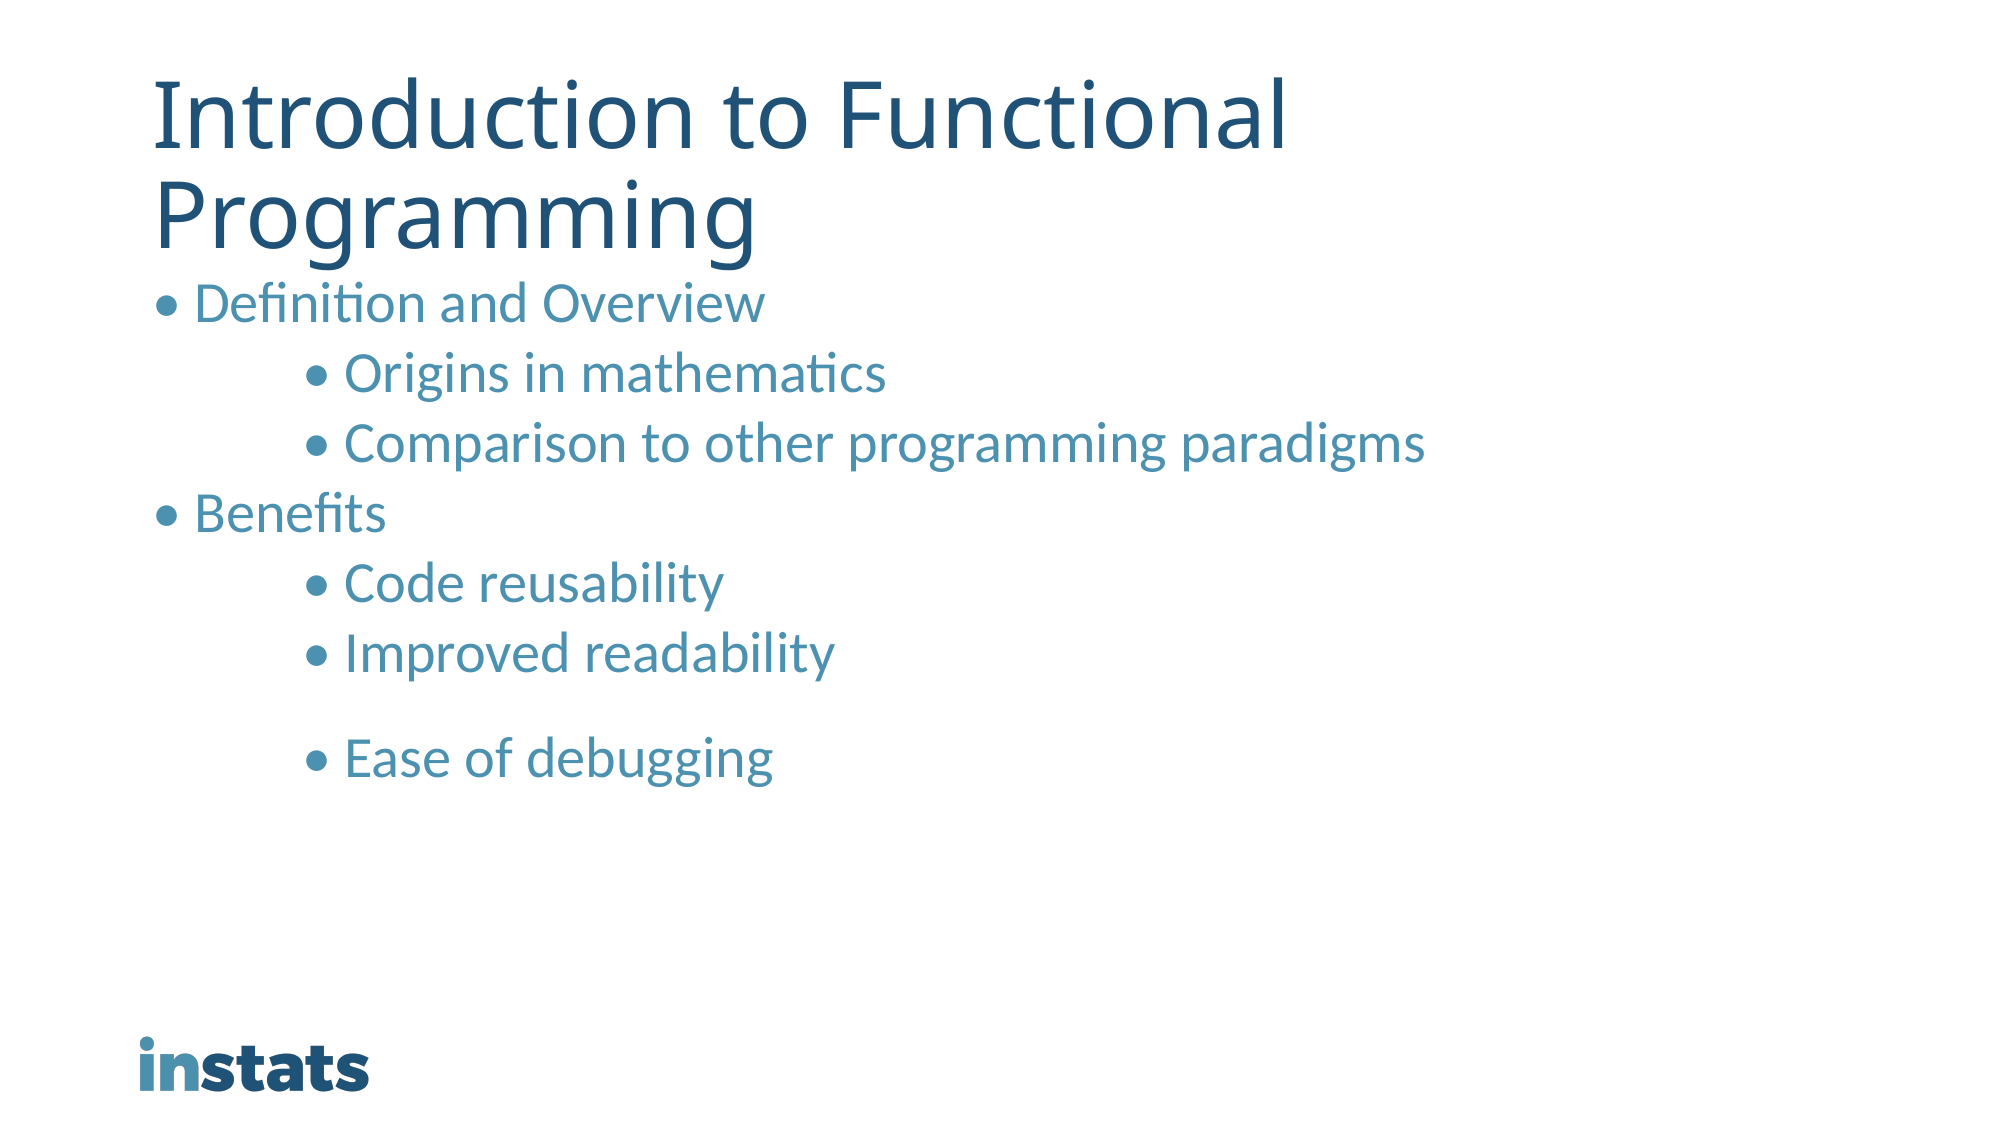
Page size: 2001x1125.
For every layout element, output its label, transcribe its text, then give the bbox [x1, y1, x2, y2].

picture [137, 1034, 371, 1095]
text_box • Definition and Overview • Origins in mathematics • Comparison to other programming paradigms • Benefits • Code reusability • Improved readability • Ease of debugging [137, 257, 1863, 971]
title Introduction to Functional Programming [137, 59, 1863, 257]
